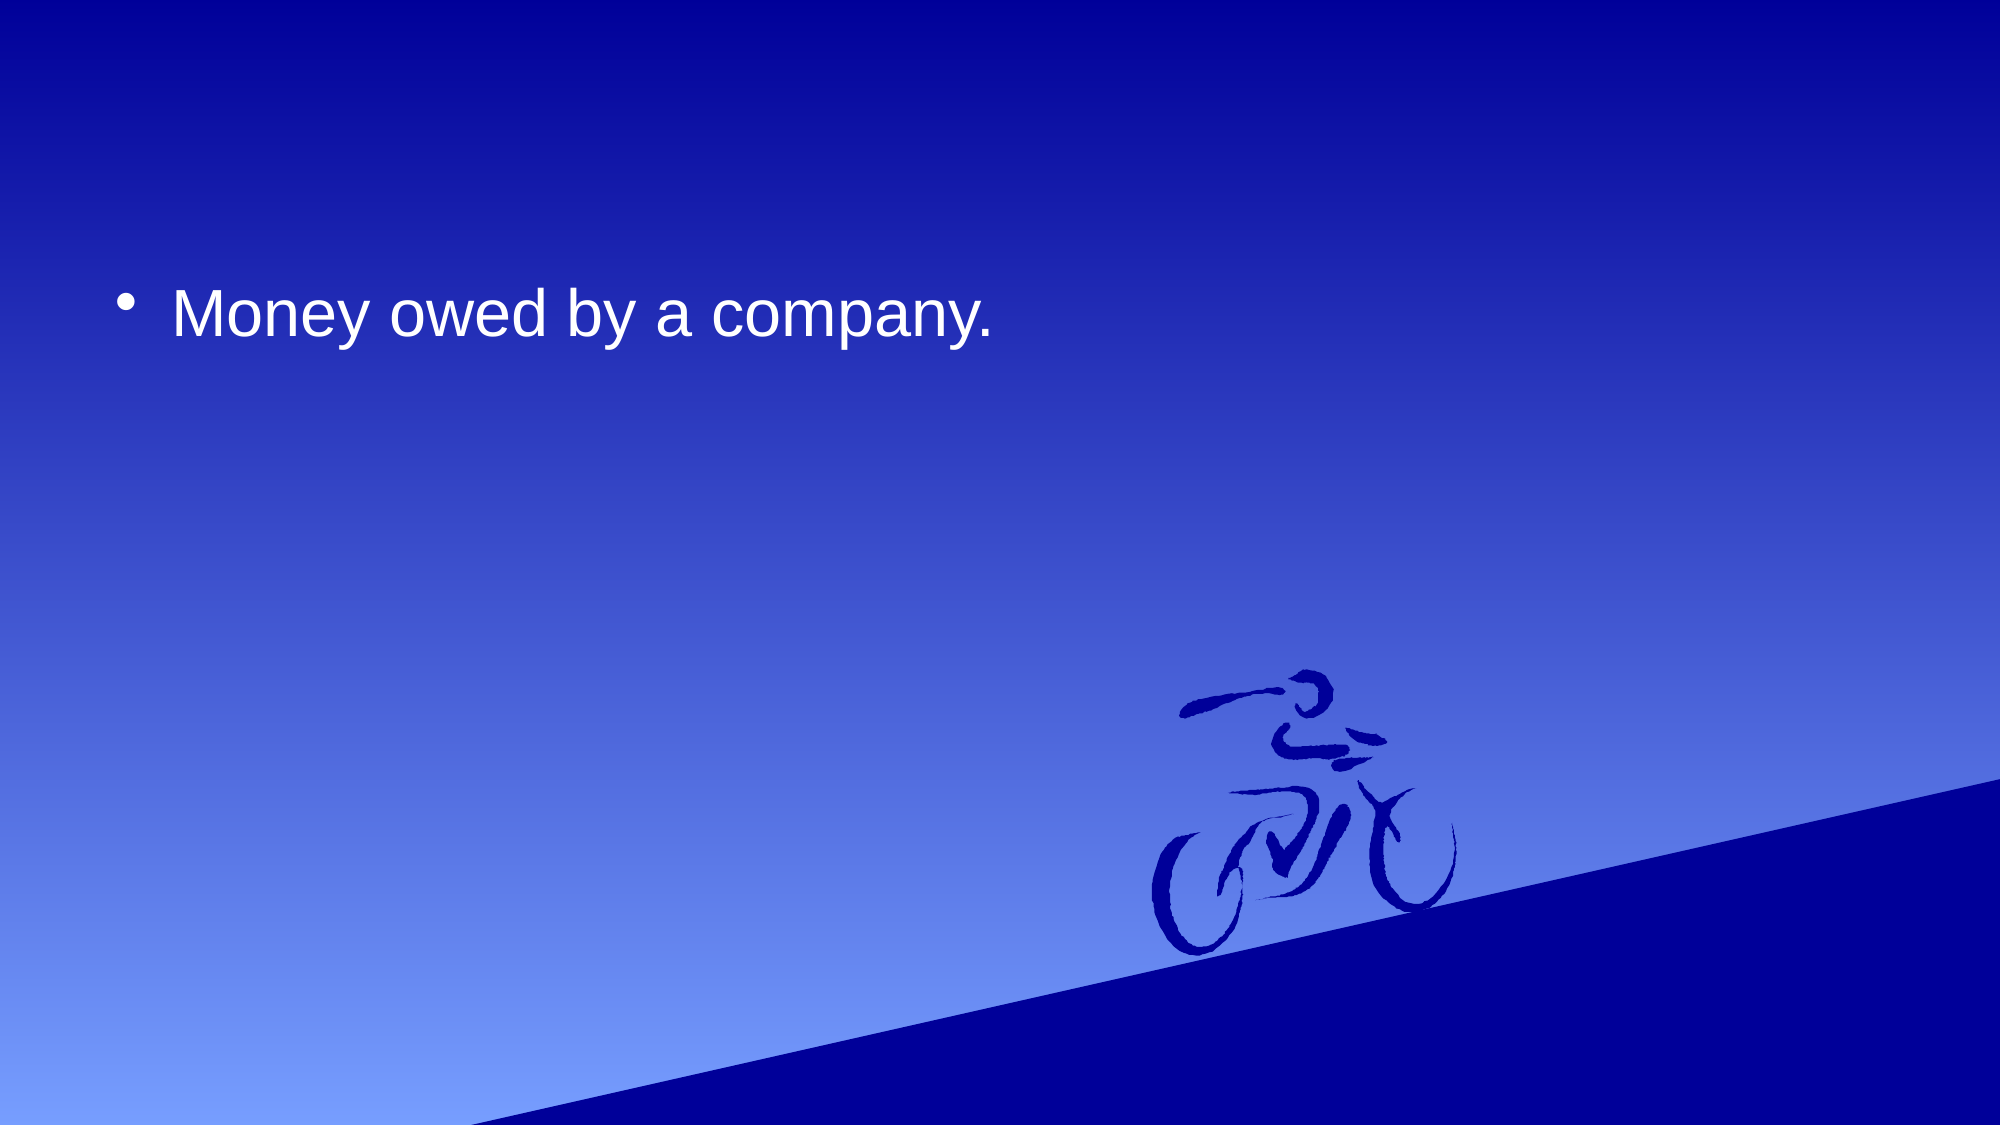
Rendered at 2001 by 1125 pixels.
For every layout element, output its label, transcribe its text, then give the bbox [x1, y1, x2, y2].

list Money owed by a company. [99, 262, 1901, 1006]
